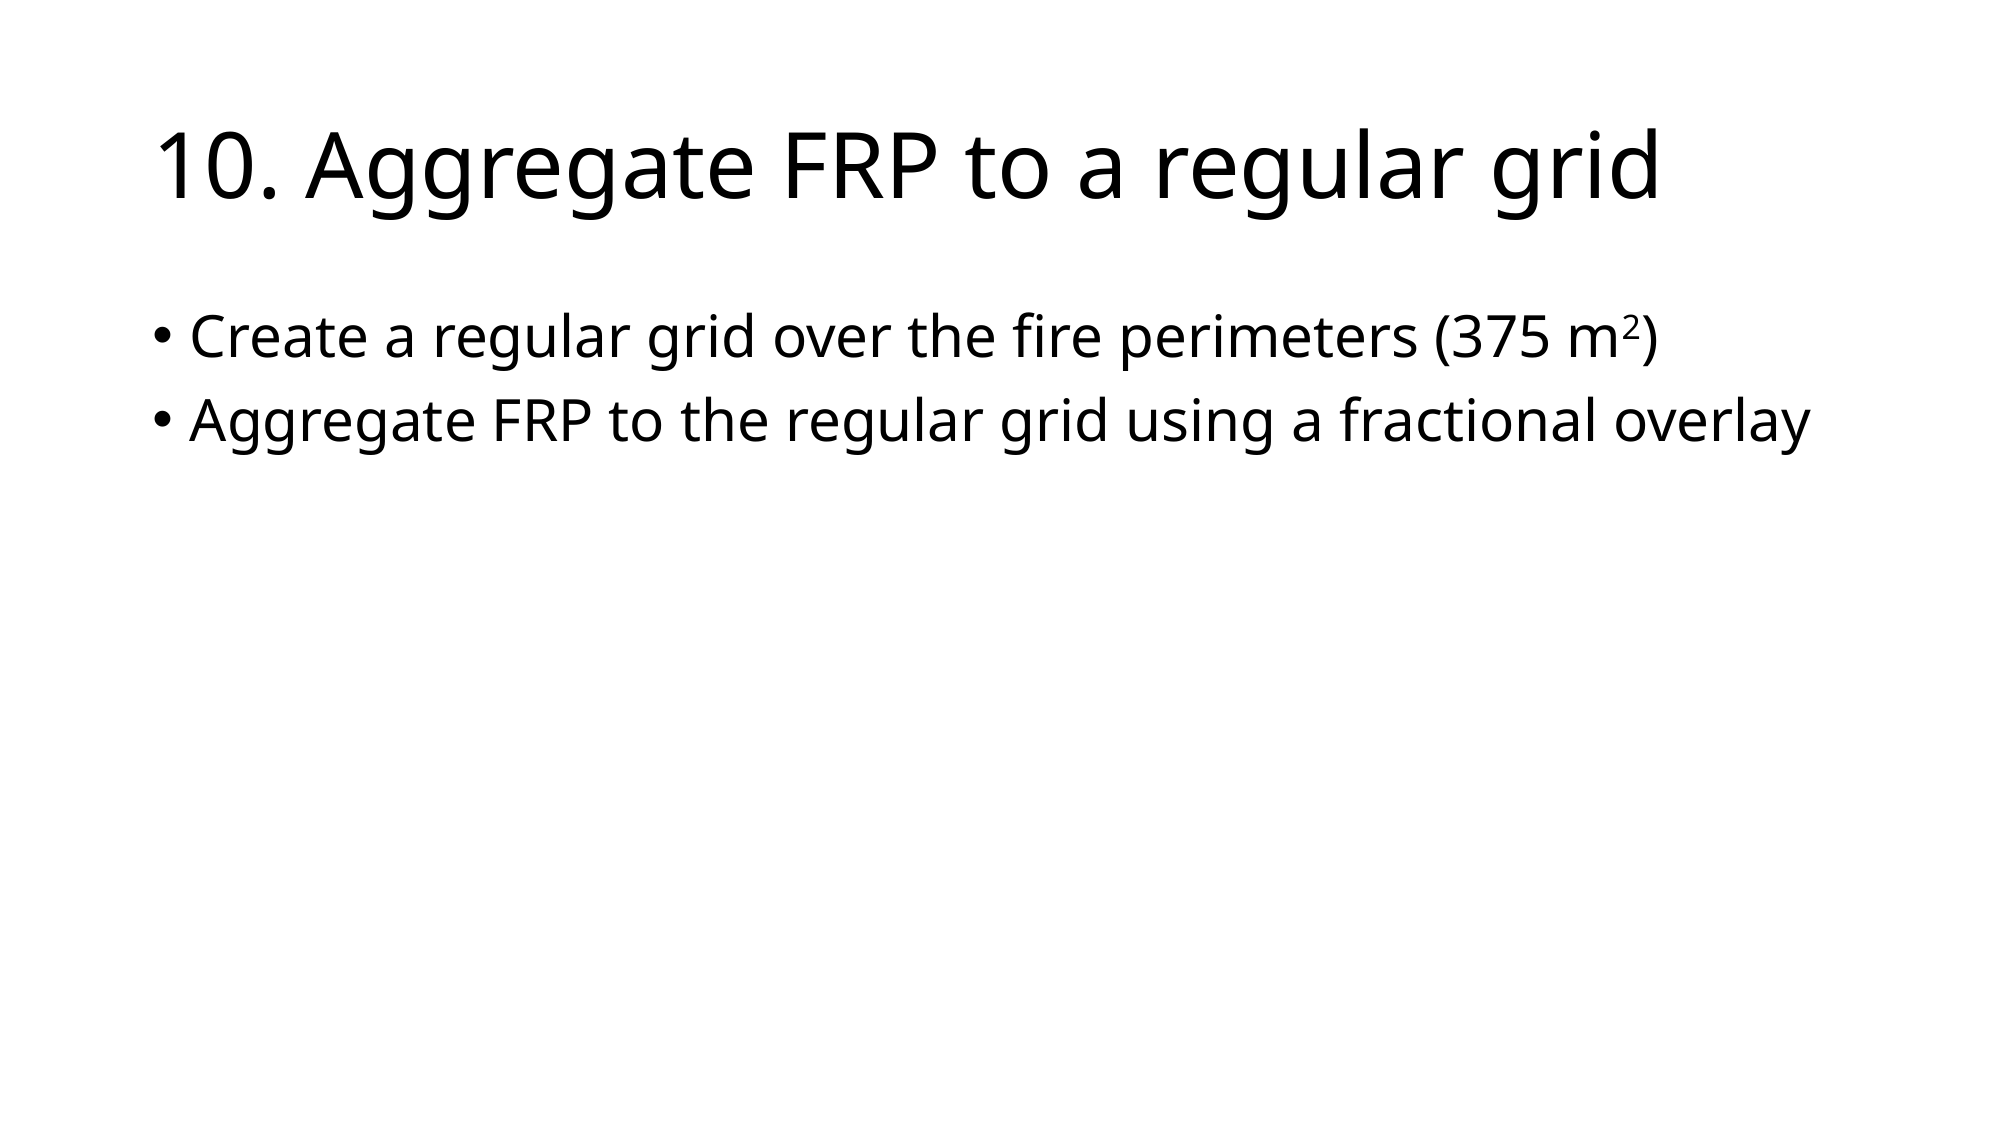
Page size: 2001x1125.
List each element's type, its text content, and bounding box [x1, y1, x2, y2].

list Create a regular grid over the fire perimeters (375 m2) Aggregate FRP to the regular grid using a fractional overlay [137, 299, 1863, 1014]
title 10. Aggregate FRP to a regular grid [137, 59, 1863, 278]
